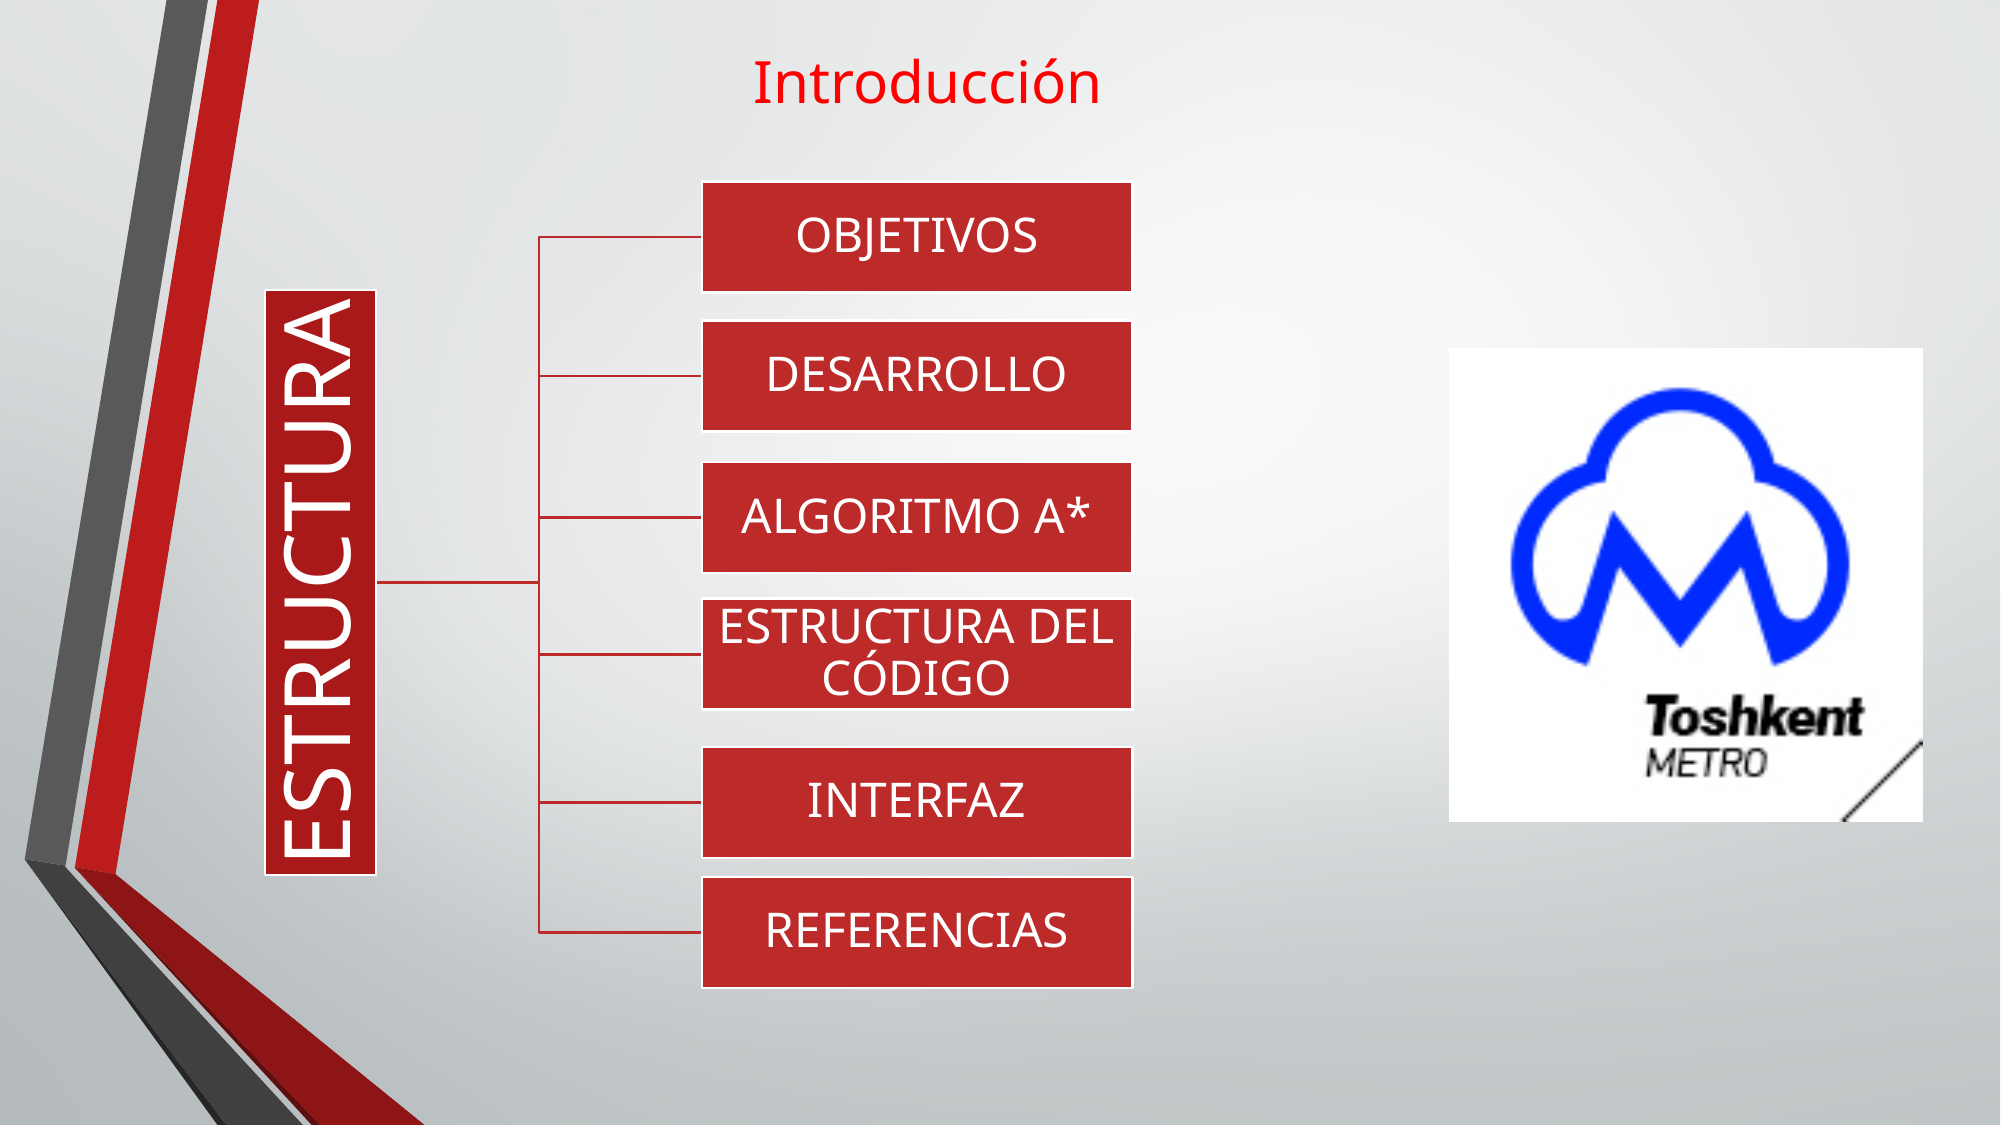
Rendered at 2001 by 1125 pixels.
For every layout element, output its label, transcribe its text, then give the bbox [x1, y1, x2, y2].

text_box Introducción [406, 37, 1450, 123]
picture [1449, 348, 1923, 822]
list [241, 181, 1886, 989]
